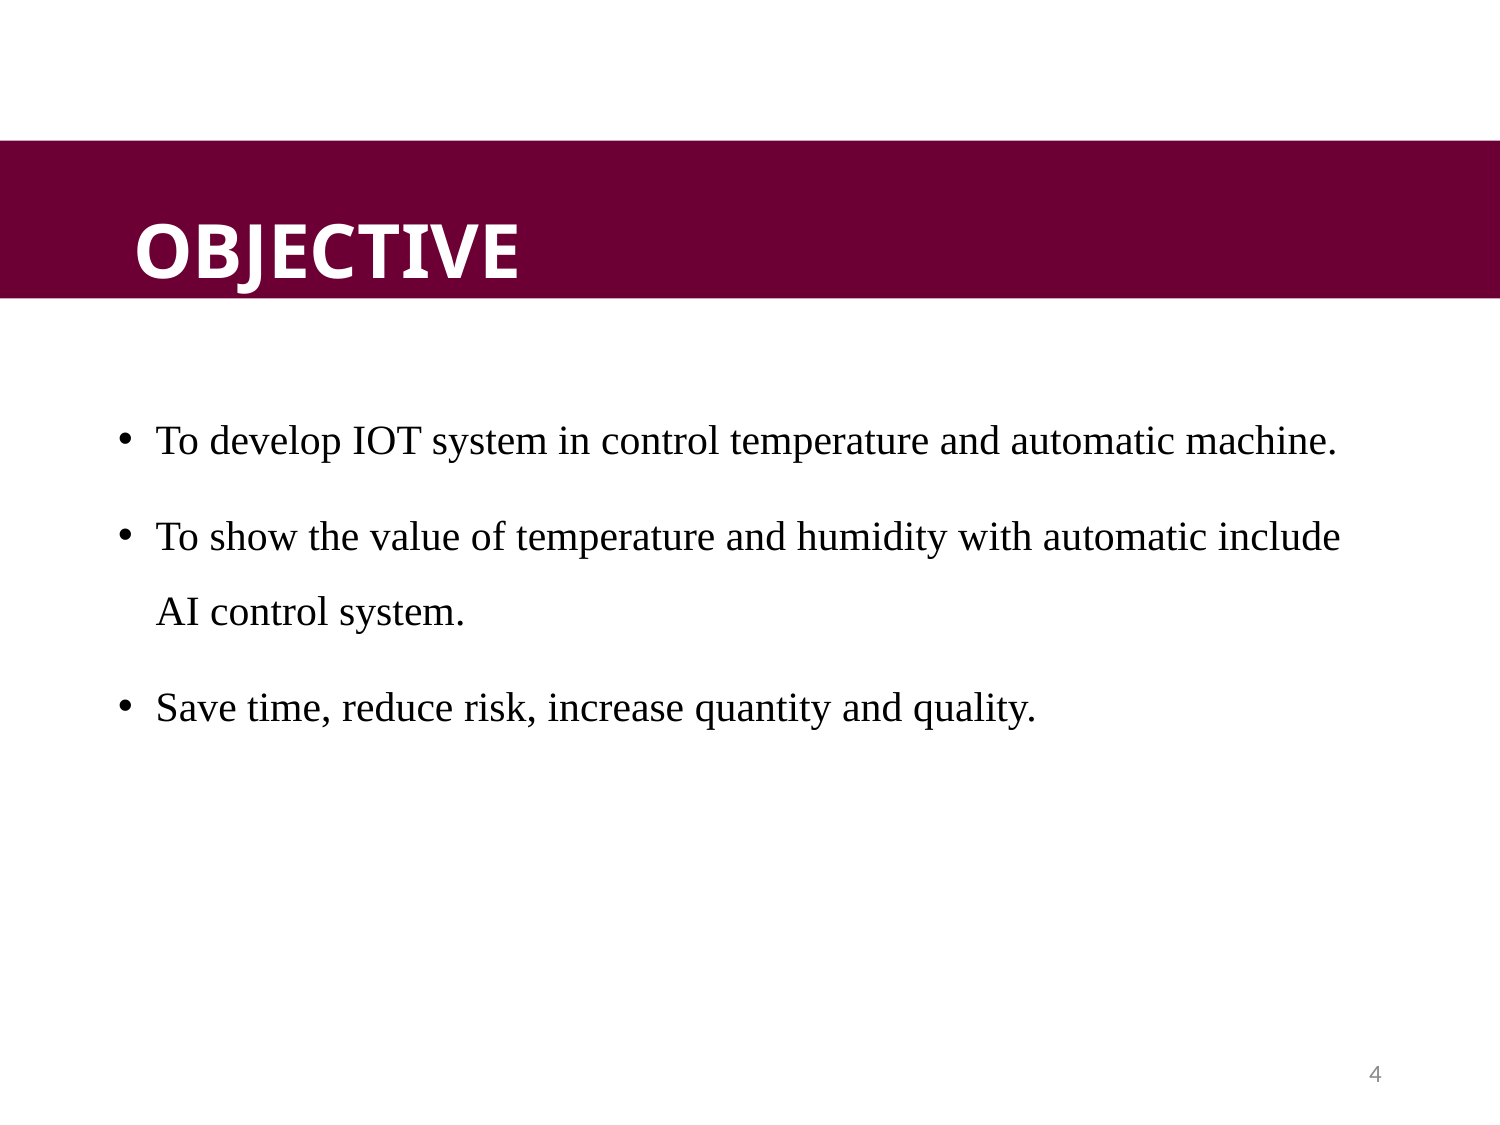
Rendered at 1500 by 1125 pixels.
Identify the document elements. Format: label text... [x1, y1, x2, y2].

text_box OBJECTIVE [121, 172, 1416, 337]
list To develop IOT system in control temperature and automatic machine. To show the value of temperature and humidity with automatic include AI control system. Save time, reduce risk, increase quantity and quality. [103, 299, 1397, 1014]
slide_number 4 [1059, 1042, 1397, 1103]
text_box [0, 140, 1500, 299]
title [103, 154, 1397, 299]
